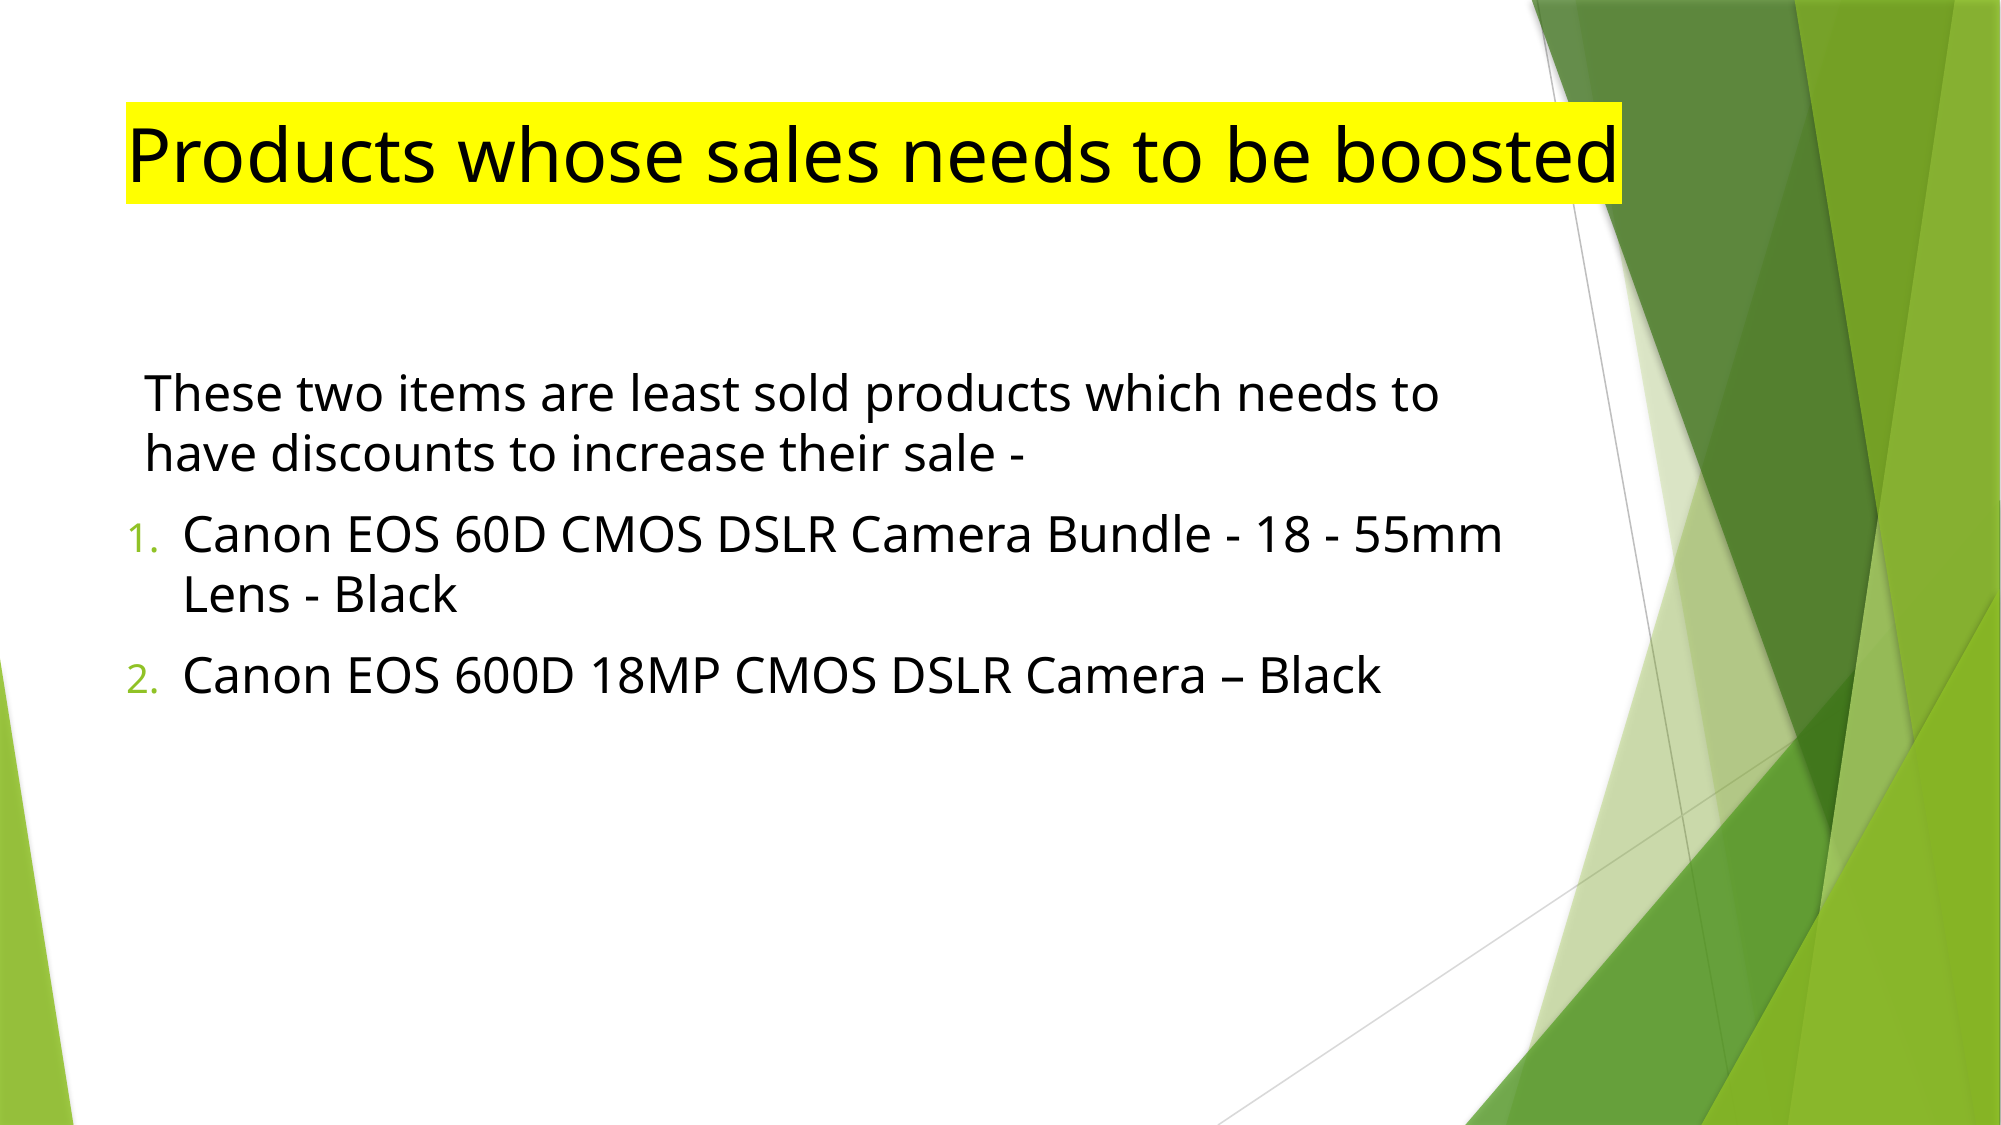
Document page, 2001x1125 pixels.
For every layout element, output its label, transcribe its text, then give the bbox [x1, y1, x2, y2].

title Products whose sales needs to be boosted [111, 99, 1851, 317]
list These two items are least sold products which needs to have discounts to increase their sale - Canon EOS 60D CMOS DSLR Camera Bundle - 18 - 55mm Lens - Black Canon EOS 600D 18MP CMOS DSLR Camera – Black [111, 354, 1522, 992]
